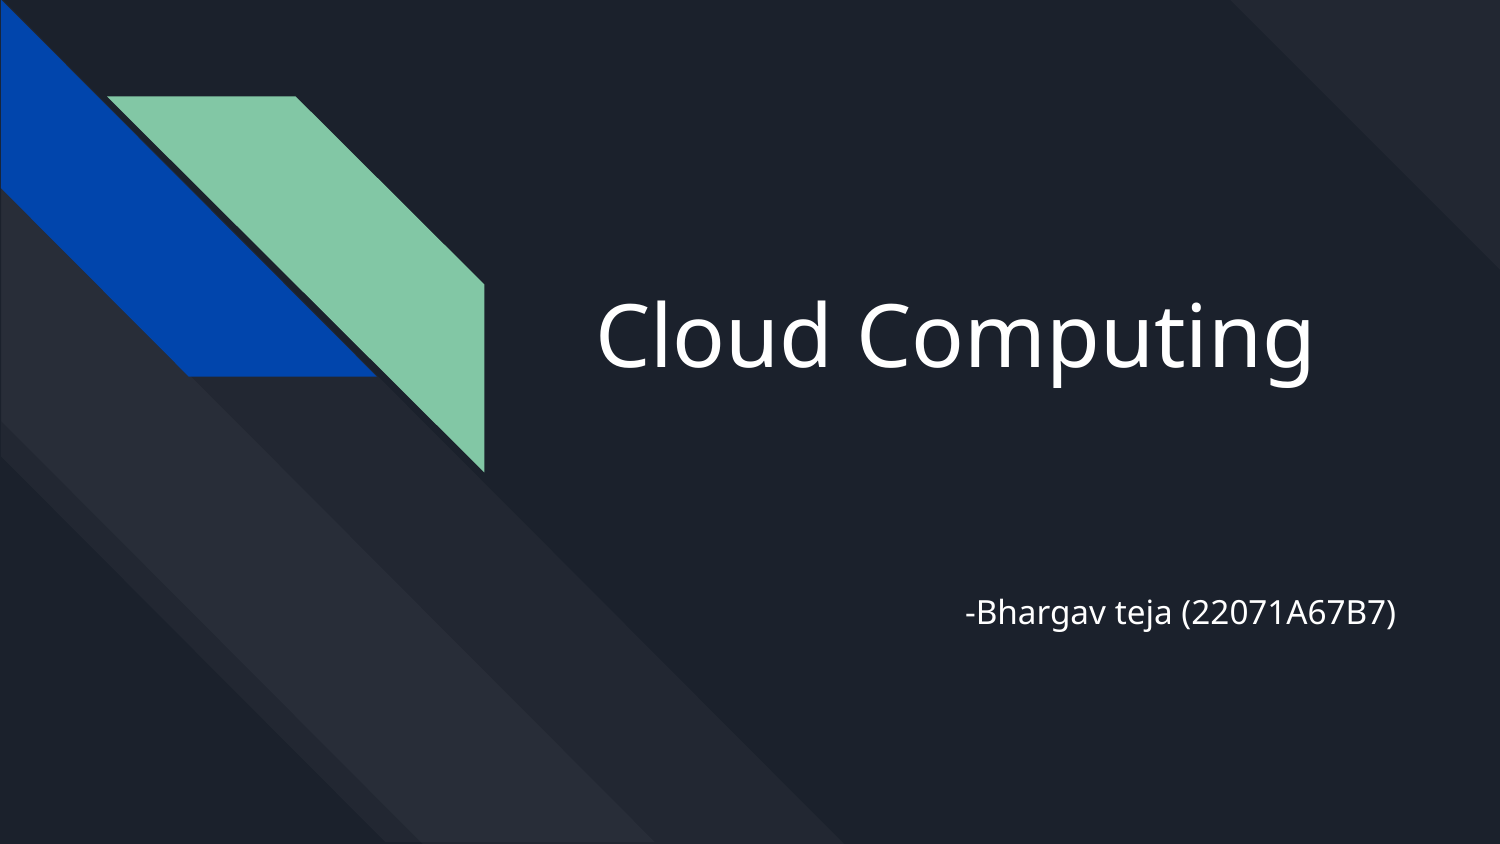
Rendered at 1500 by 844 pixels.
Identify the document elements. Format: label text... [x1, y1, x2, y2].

title Cloud Computing [580, 258, 1404, 518]
subtitle -Bhargav teja (22071A67B7) [896, 574, 1466, 673]
